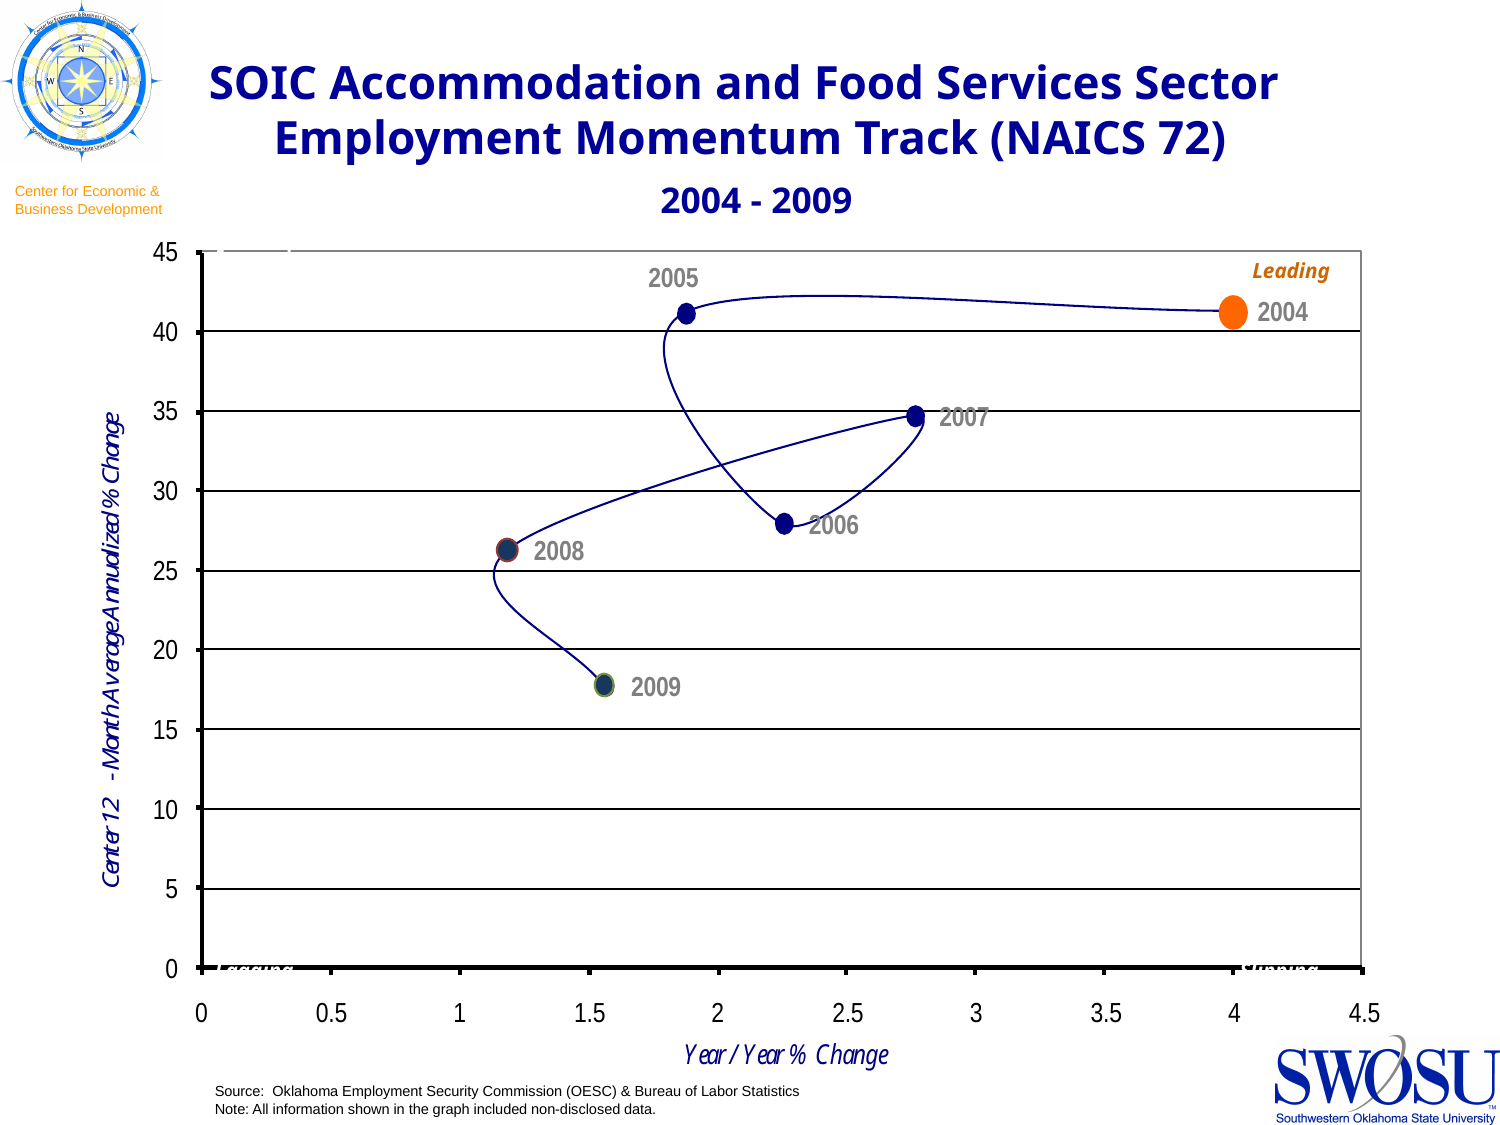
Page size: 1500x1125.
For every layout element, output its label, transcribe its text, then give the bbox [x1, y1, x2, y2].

text_box Center for Economic & Business Development [0, 174, 263, 225]
picture [0, 0, 163, 163]
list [74, 187, 1411, 1125]
title SOIC Accommodation and Food Services Sector Employment Momentum Track (NAICS 72) 2004 - 2009 [24, 44, 1476, 233]
picture [1274, 1035, 1500, 1125]
